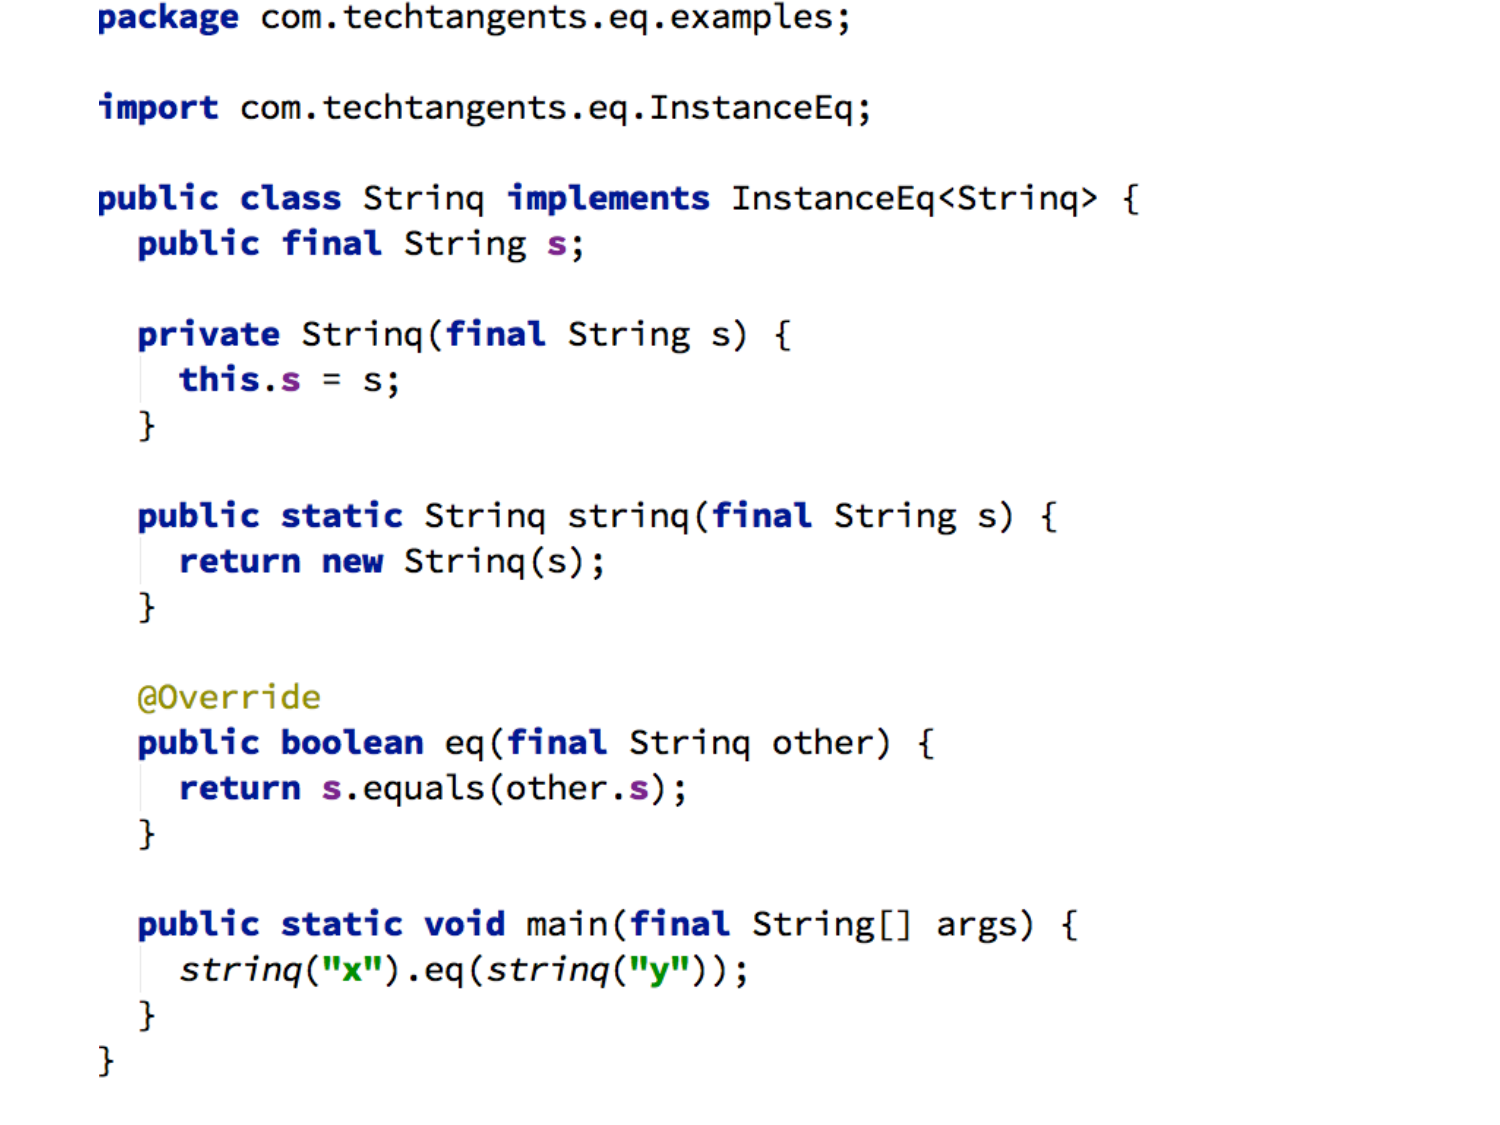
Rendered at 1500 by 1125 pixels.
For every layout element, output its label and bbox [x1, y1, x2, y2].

picture [98, 0, 1151, 1086]
